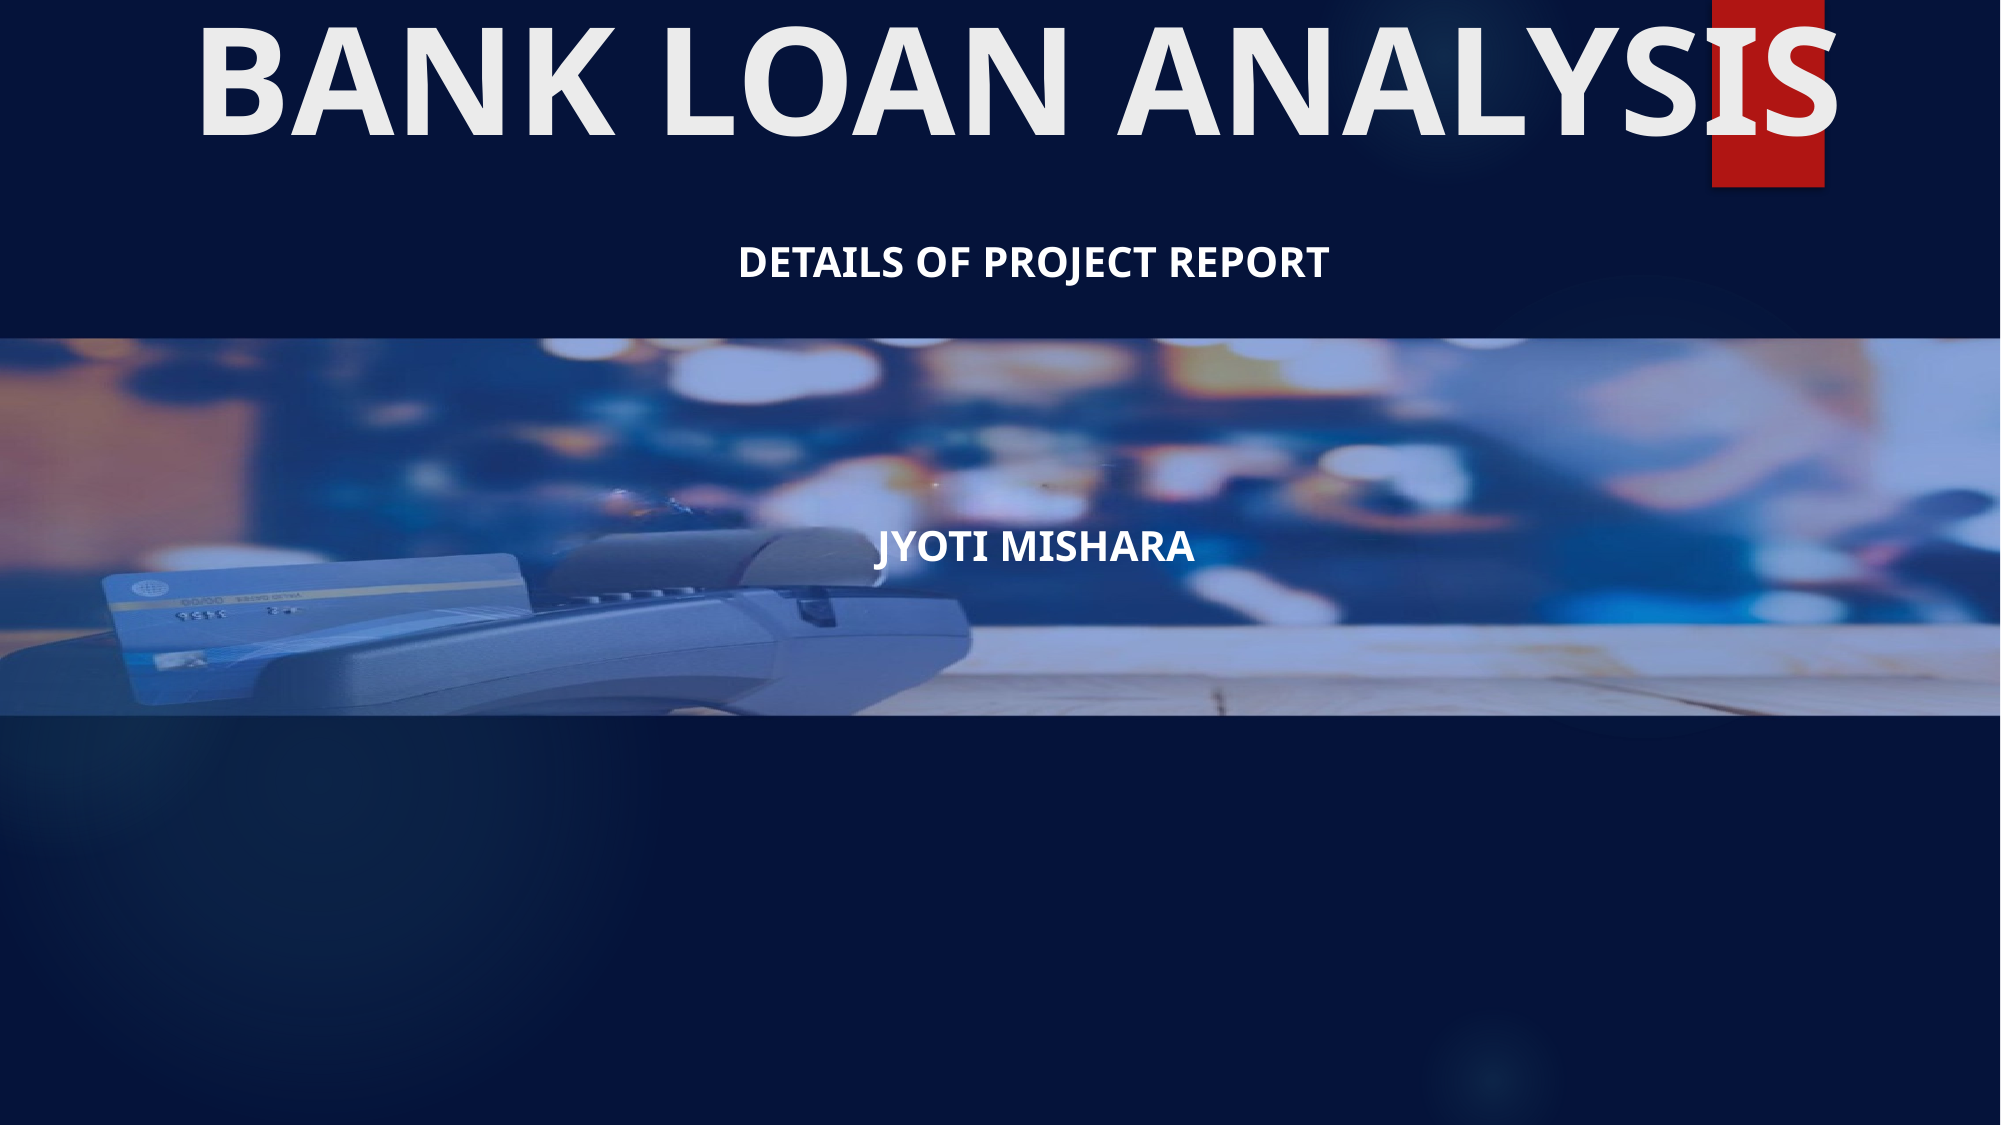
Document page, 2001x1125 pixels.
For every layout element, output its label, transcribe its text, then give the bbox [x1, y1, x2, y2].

subtitle DETAILS OF PROJECT REPORT JYOTI MISHARA [722, 228, 1357, 718]
title BANK LOAN ANALYSIS [175, 20, 1872, 173]
picture [0, 0, 2001, 1125]
